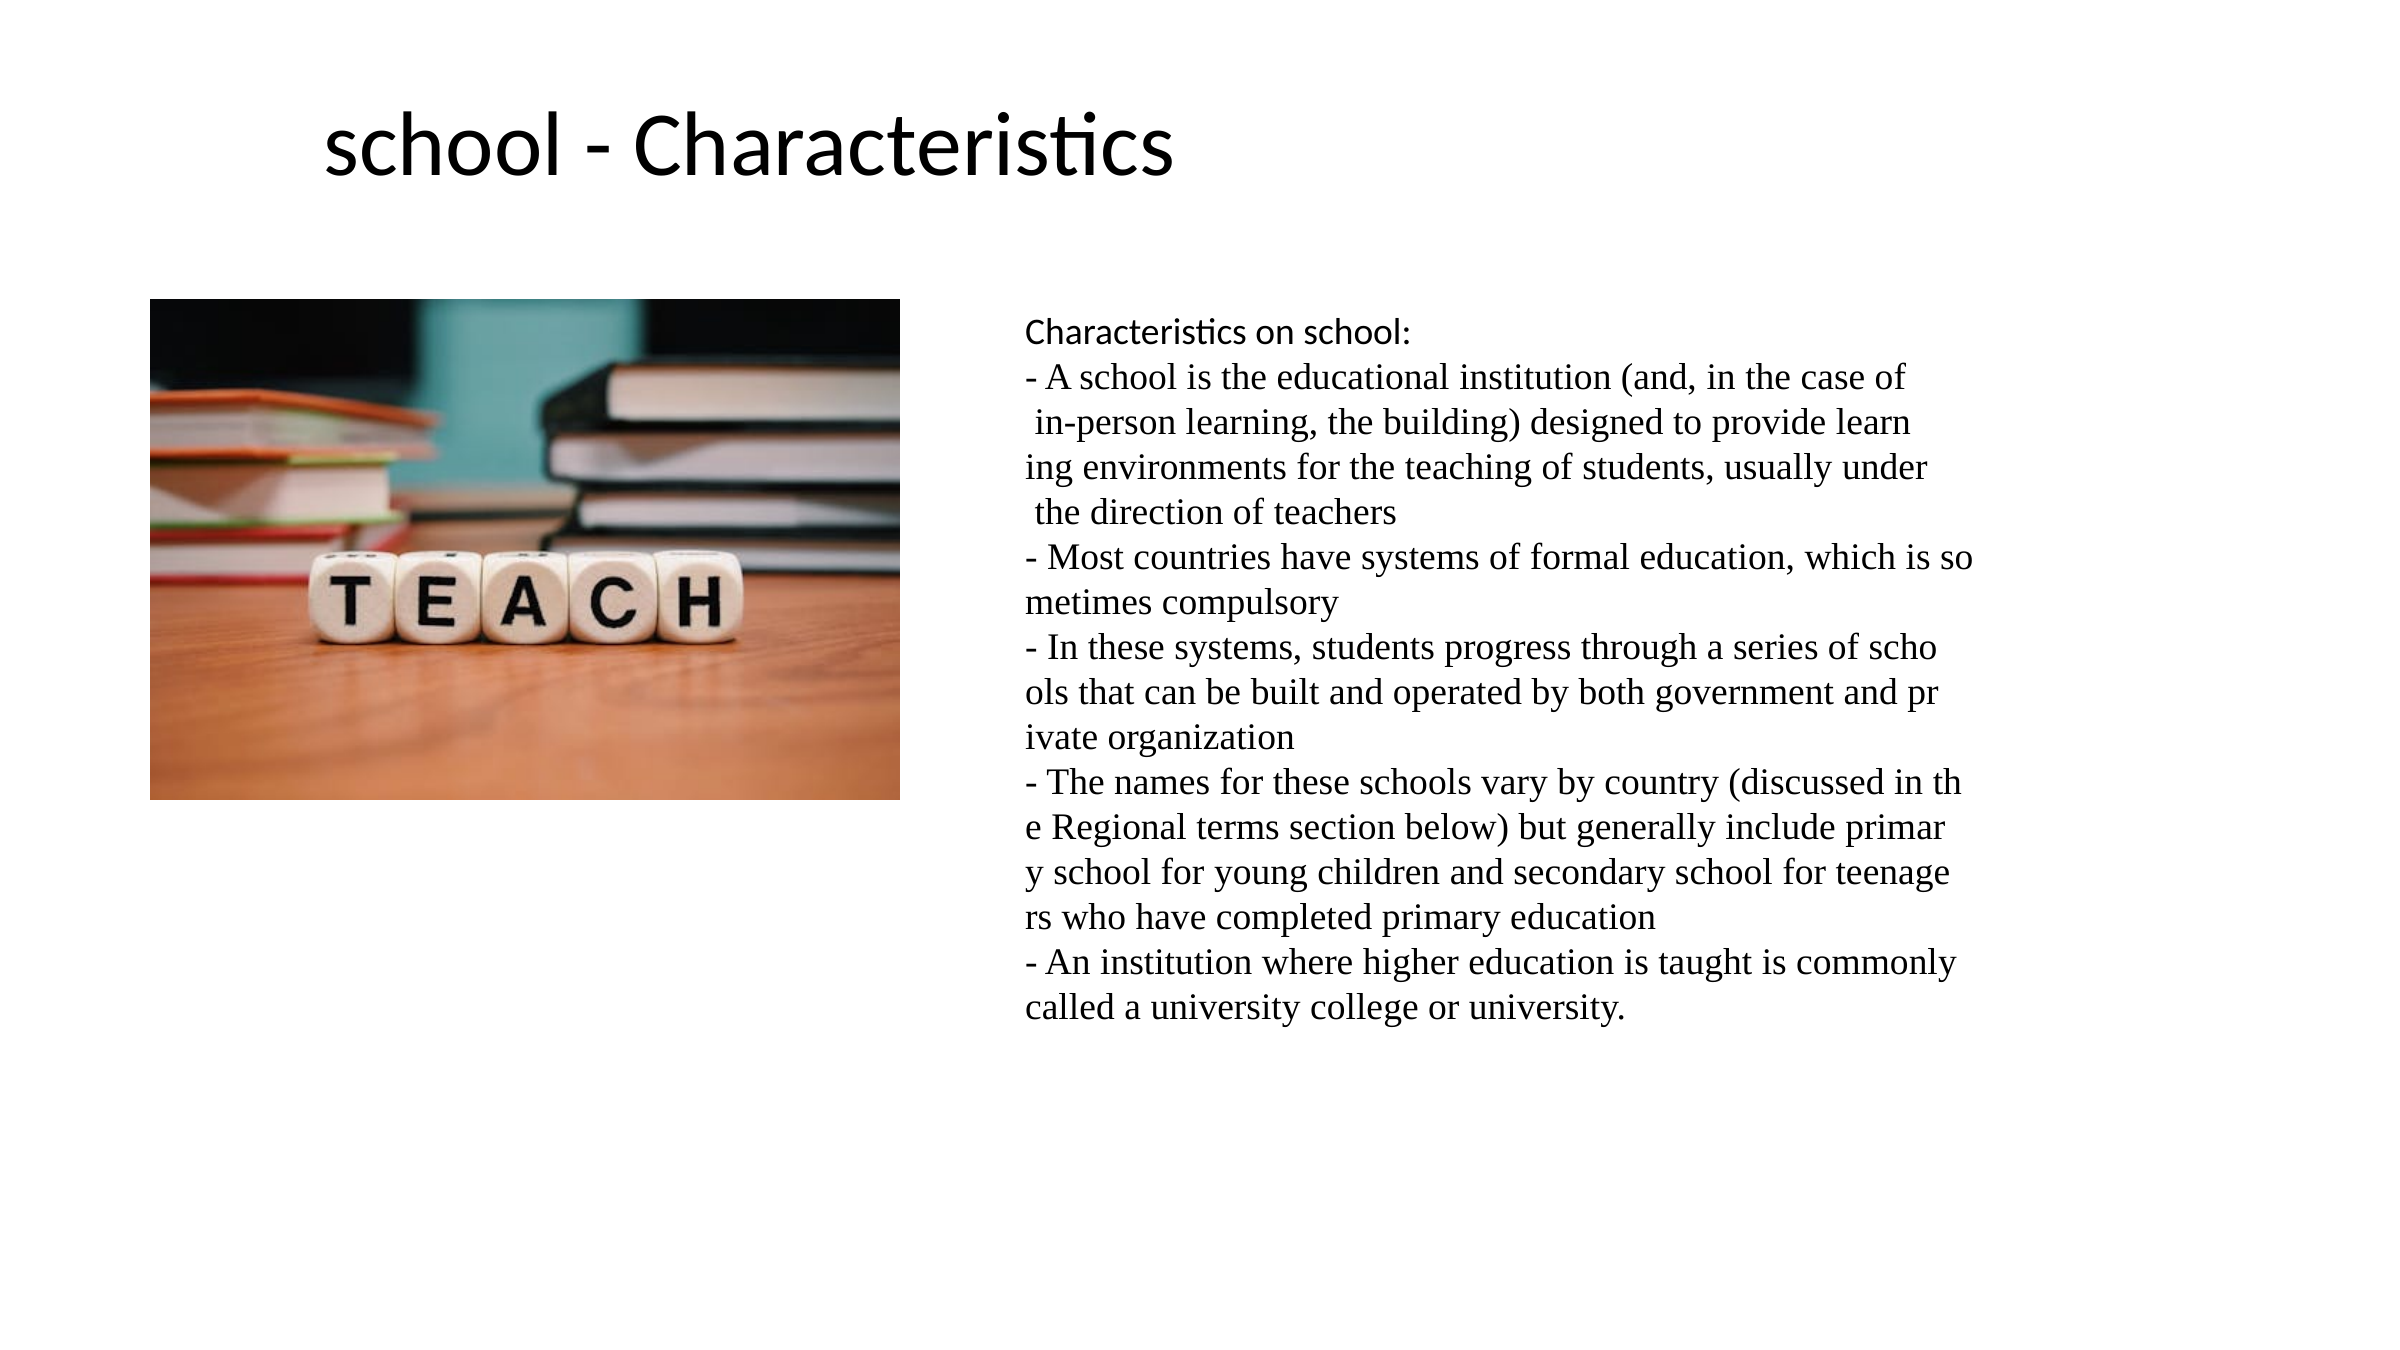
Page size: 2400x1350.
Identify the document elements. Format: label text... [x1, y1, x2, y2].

title school - Characteristics [75, 45, 1425, 233]
picture [149, 299, 901, 801]
text_box Characteristics on school: - A school is the educational institution (and, in the case of in-person learning, the building) designed to provide learn ing environments for the teaching of students, usually under the direction of teachers - Most countries have systems of formal education, which is so metimes compulsory - In these systems, students progress through a series of scho ols that can be built and operated by both government and pr ivate organization - The names for these schools vary by country (discussed in th e Regional terms section below) but generally include primar y school for young children and secondary school for teenage rs who have completed primary education - An institution where higher education is taught is commonly called a university college or university. [1010, 299, 1990, 1035]
